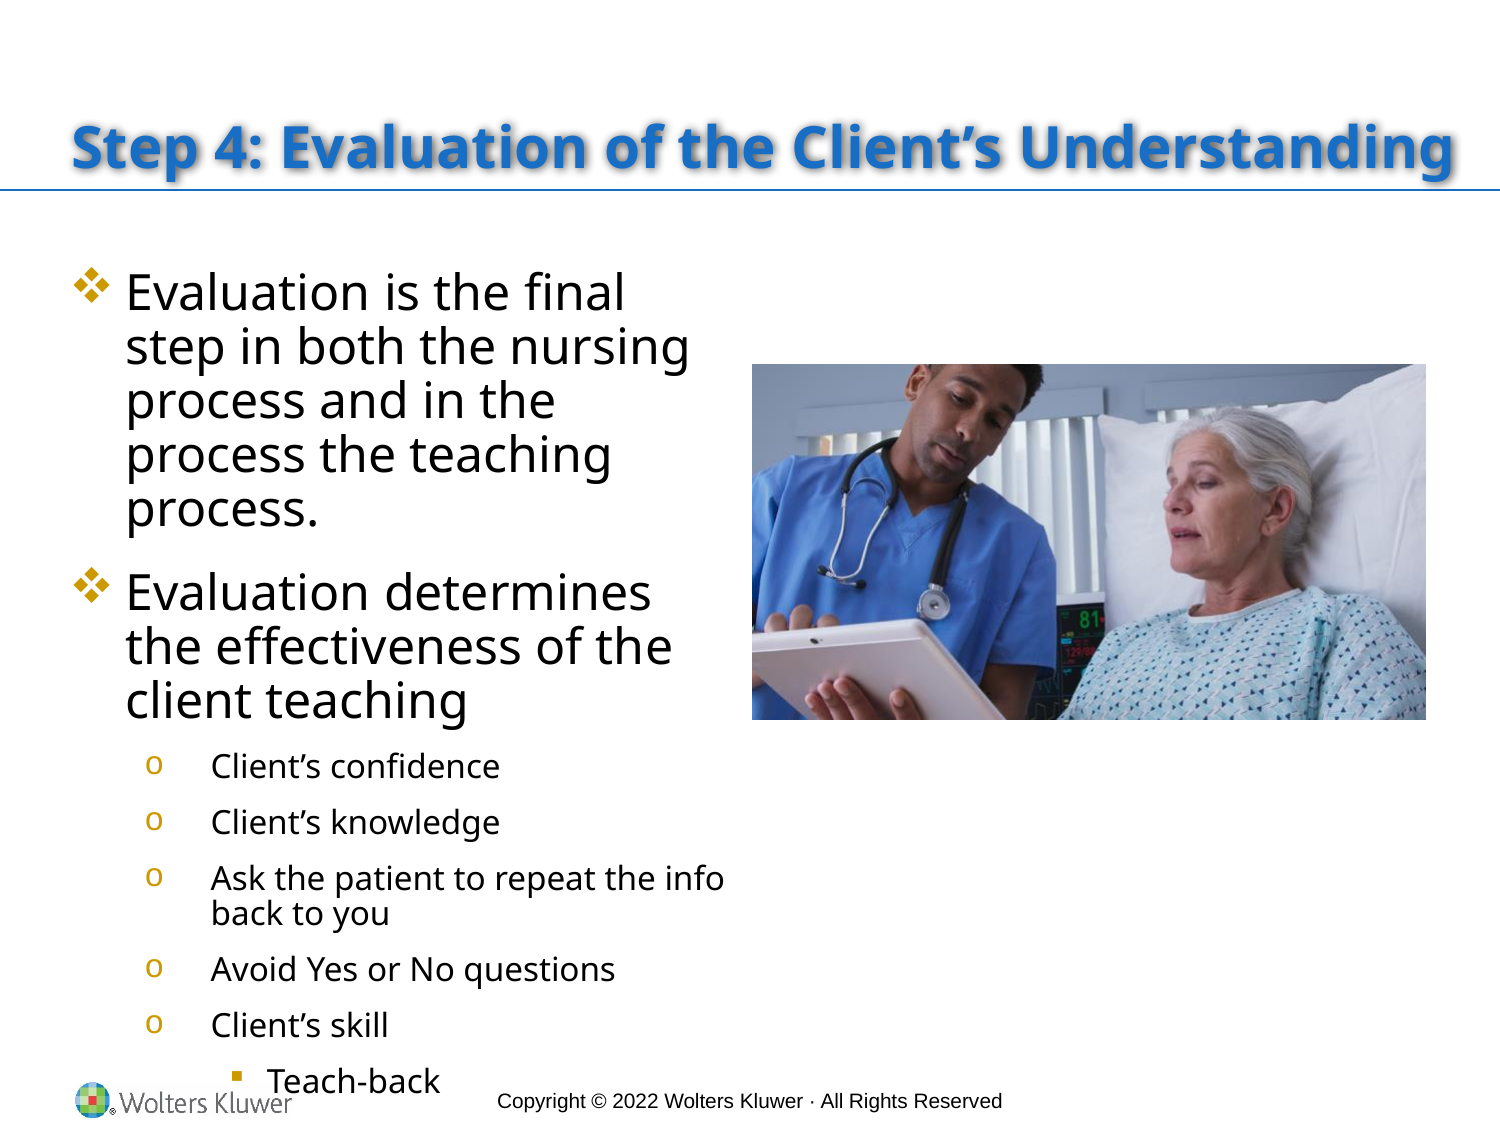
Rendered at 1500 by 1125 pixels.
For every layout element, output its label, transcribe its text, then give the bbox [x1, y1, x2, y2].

title Step 4: Evaluation of the Client’s Understanding [71, 117, 1470, 182]
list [751, 364, 1426, 720]
picture [75, 1082, 292, 1118]
list Evaluation is the final step in both the nursing process and in the process the teaching process. Evaluation determines the effectiveness of the client teaching Client’s confidence Client’s knowledge Ask the patient to repeat the info back to you Avoid Yes or No questions Client’s skill Teach-back [54, 260, 749, 865]
